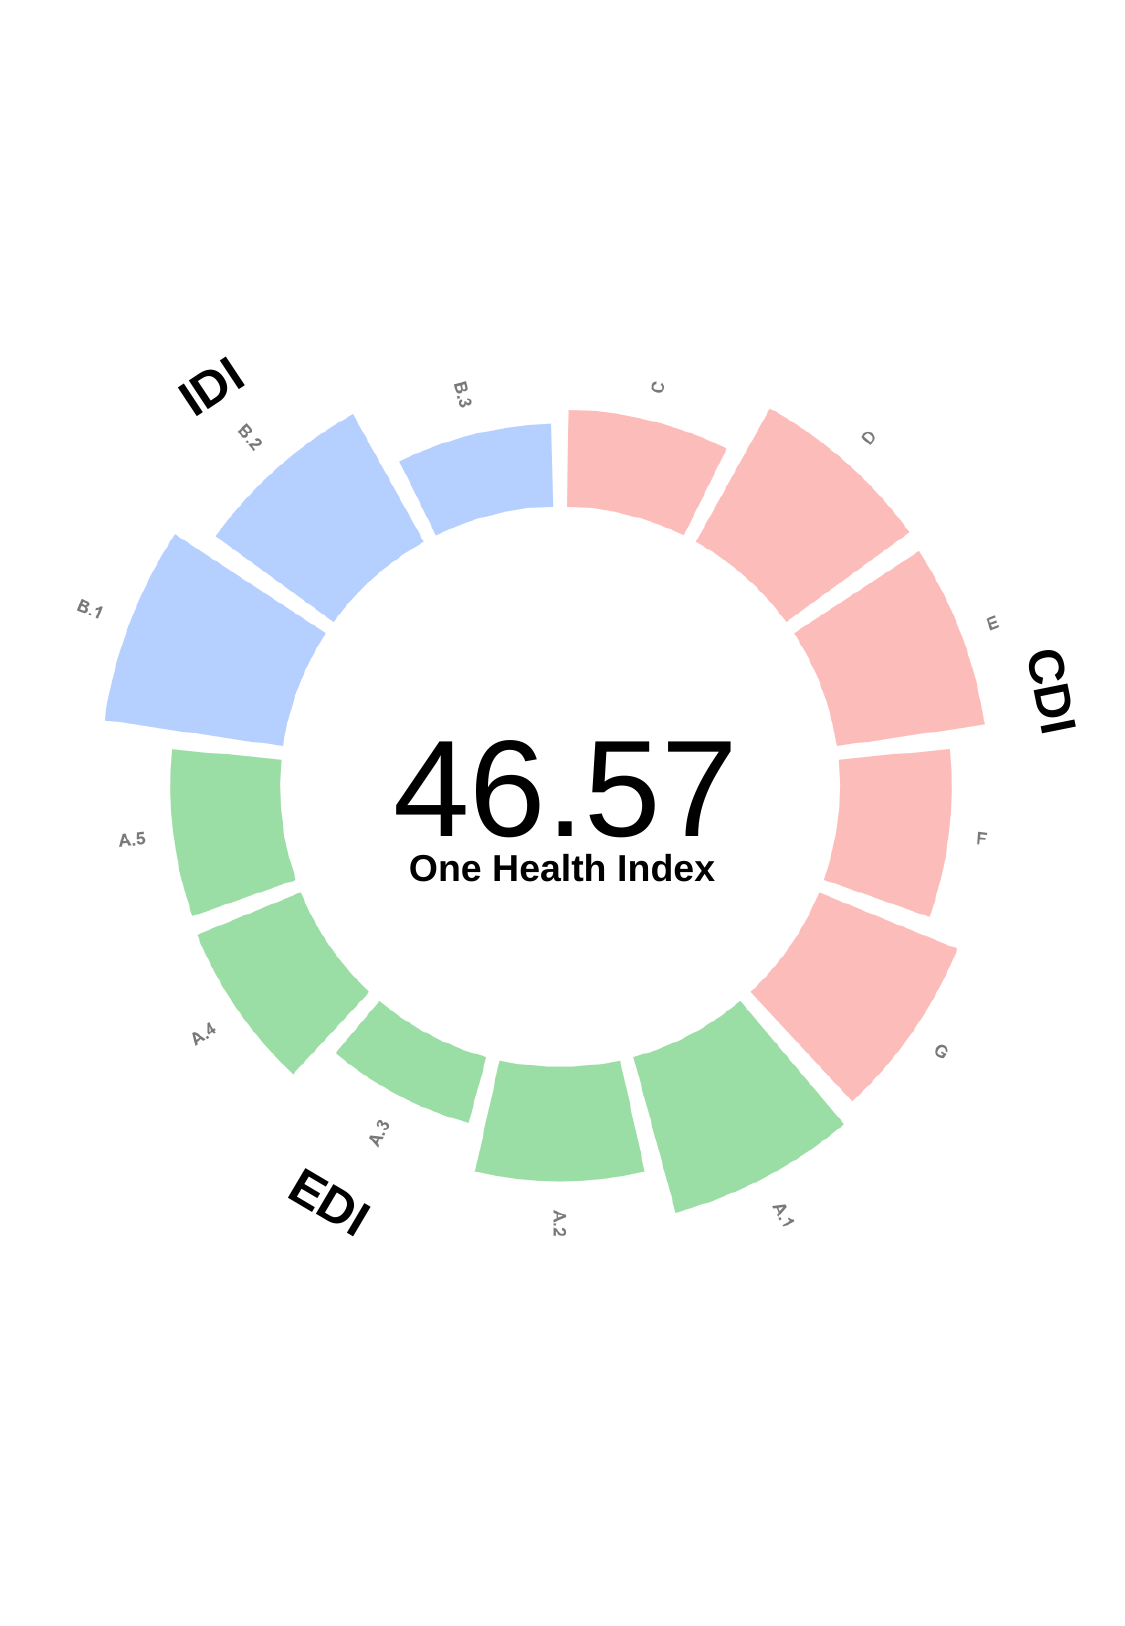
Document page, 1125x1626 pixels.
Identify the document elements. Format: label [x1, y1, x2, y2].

picture [0, 282, 1125, 1343]
